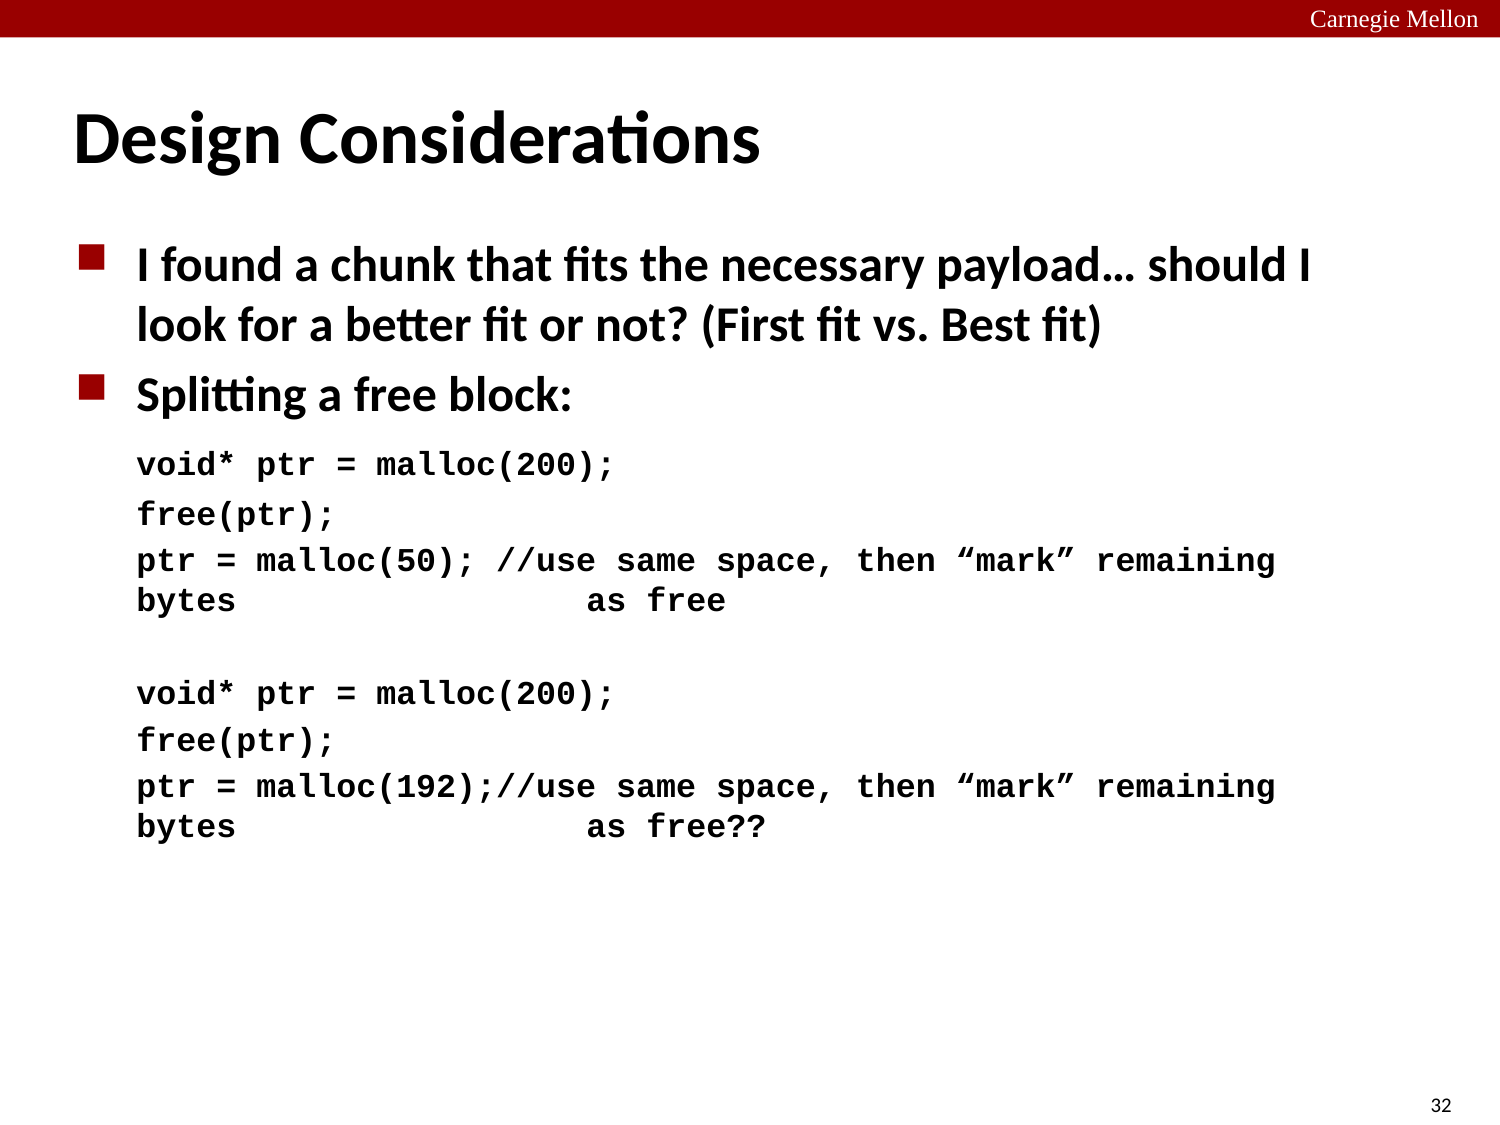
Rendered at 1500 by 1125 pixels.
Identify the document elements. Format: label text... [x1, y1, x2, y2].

title Design Considerations [58, 71, 1305, 197]
list I found a chunk that fits the necessary payload… should I look for a better fit or not? (First fit vs. Best fit) Splitting a free block: void* ptr = malloc(200); free(ptr); ptr = malloc(50); //use same space, then “mark” remaining bytes as free void* ptr = malloc(200); free(ptr); ptr = malloc(192);//use same space, then “mark” remaining bytes as free?? [64, 223, 1361, 1040]
